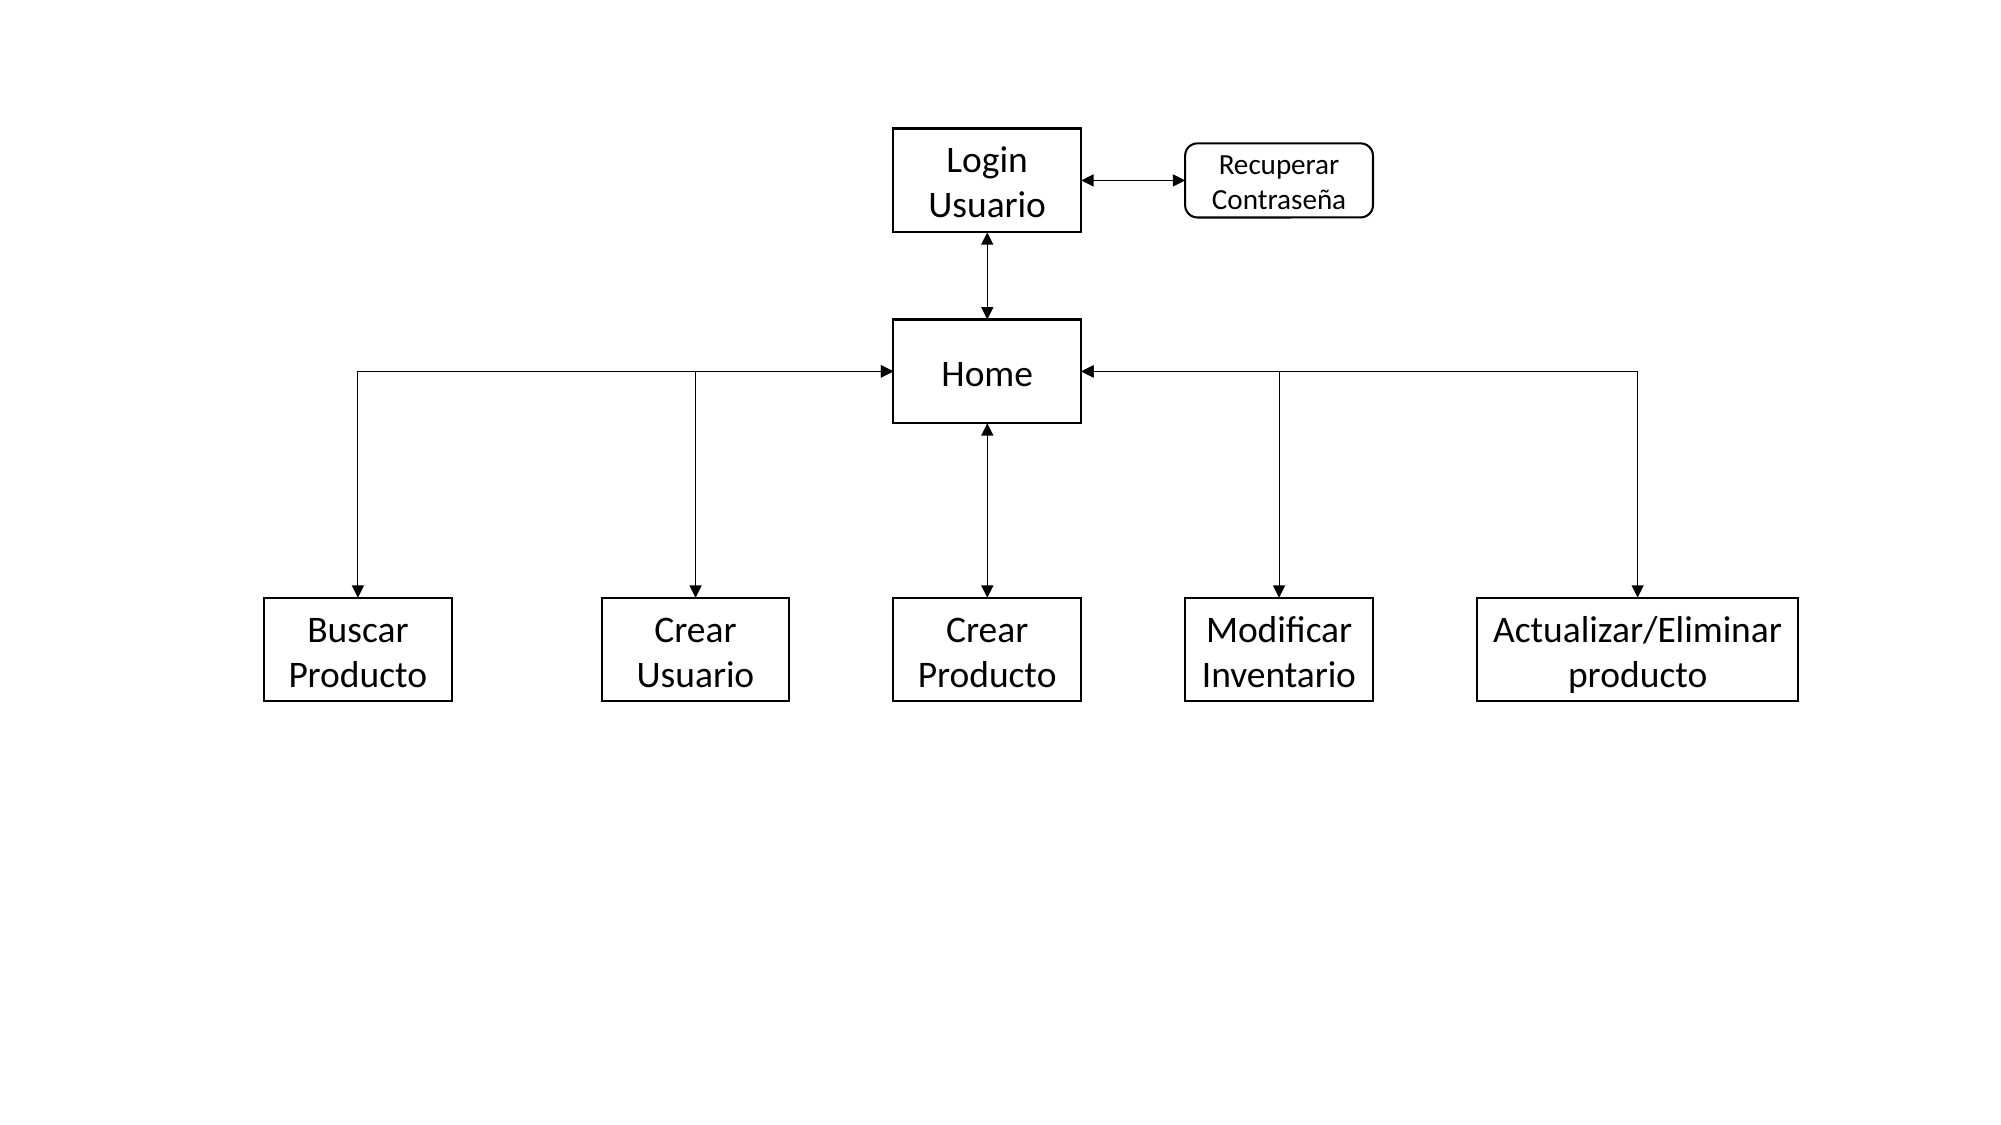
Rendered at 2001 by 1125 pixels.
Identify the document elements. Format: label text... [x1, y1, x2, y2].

text_box Recuperar Contraseña [1184, 142, 1375, 219]
text_box Crear Usuario [601, 598, 790, 702]
text_box Home [892, 318, 1082, 424]
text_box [1280, 371, 1638, 598]
text_box Actualizar/Eliminar producto [1476, 597, 1799, 702]
text_box Crear Producto [892, 597, 1082, 702]
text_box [695, 371, 894, 598]
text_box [357, 371, 695, 598]
text_box Modificar Inventario [1184, 598, 1374, 702]
text_box Buscar Producto [263, 597, 453, 702]
text_box Login Usuario [892, 127, 1082, 233]
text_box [1081, 371, 1280, 598]
